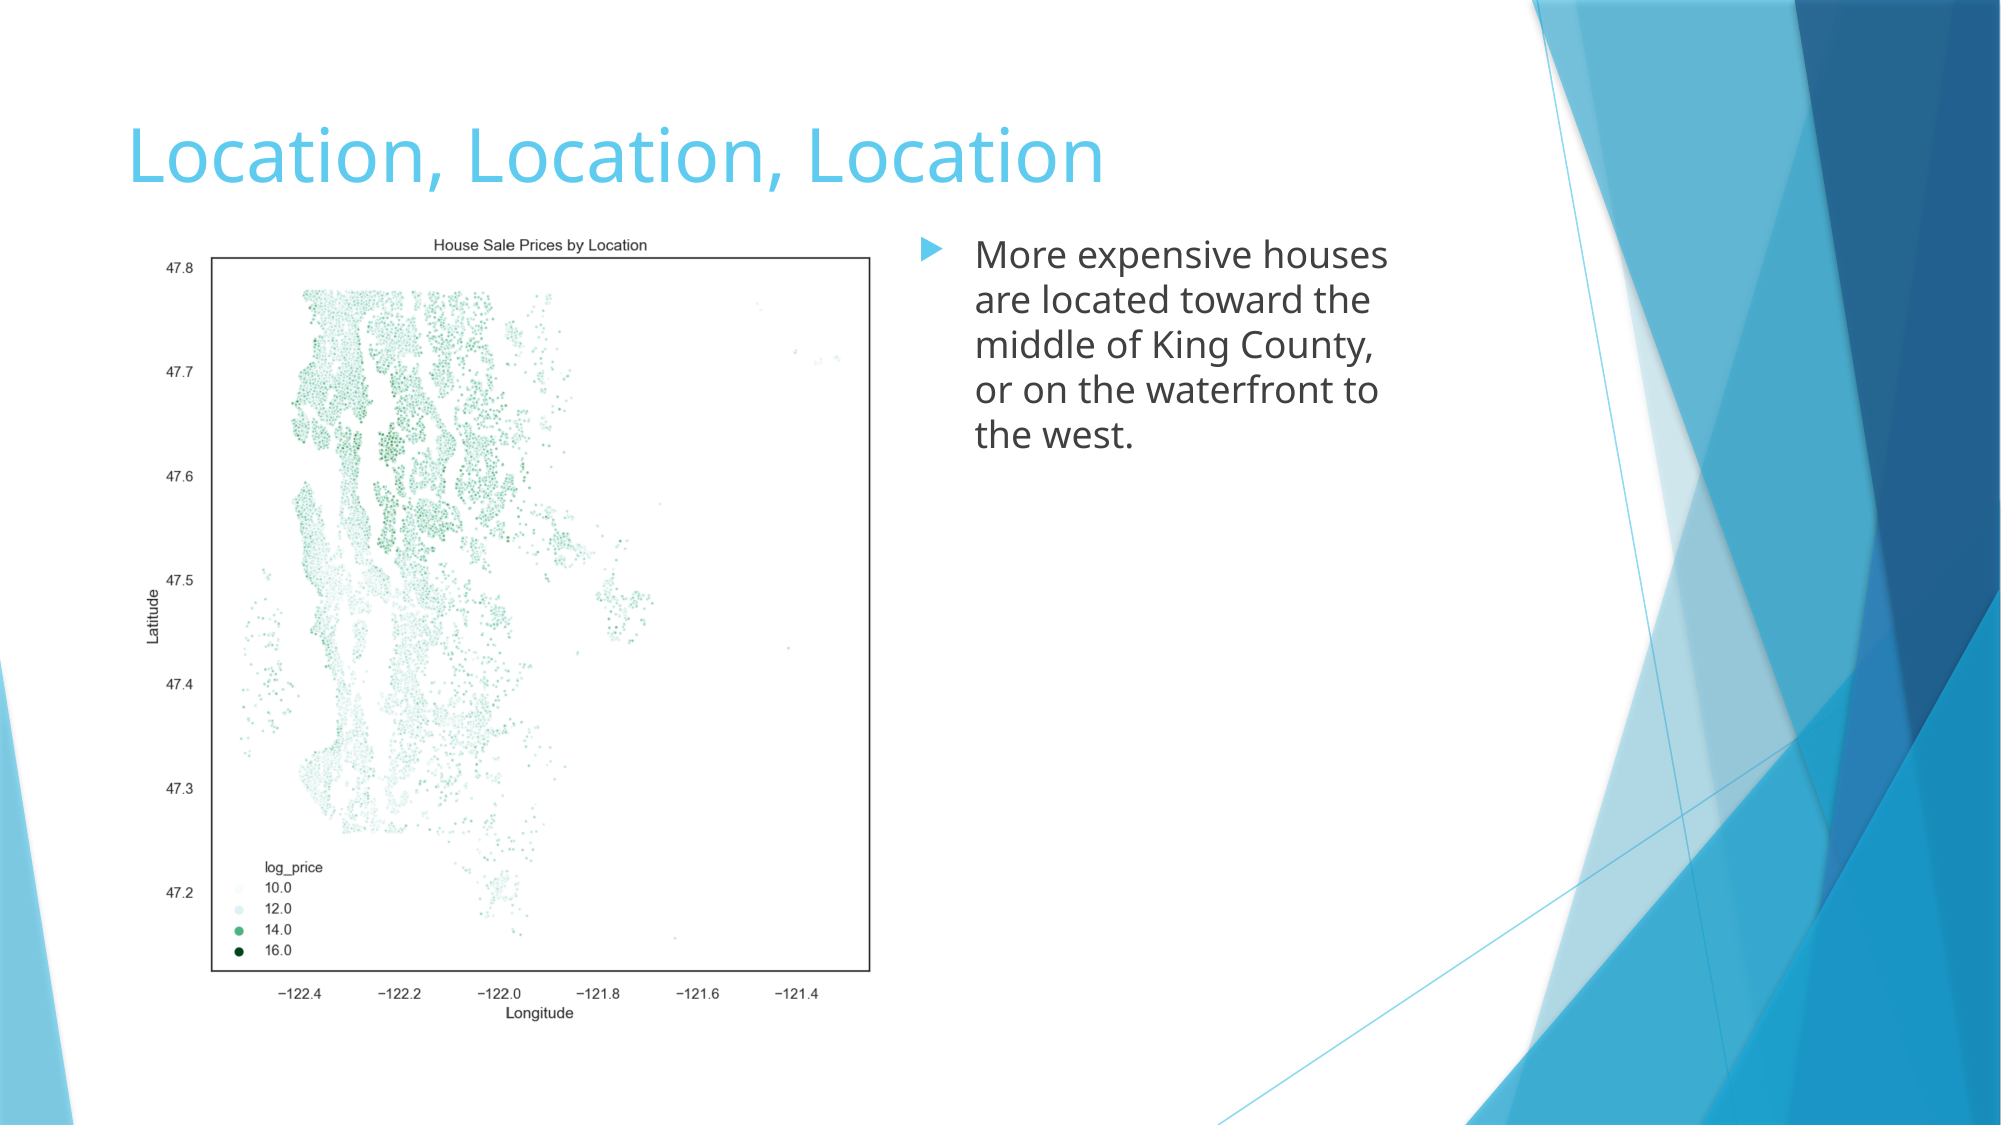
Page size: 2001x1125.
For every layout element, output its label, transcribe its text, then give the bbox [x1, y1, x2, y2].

title Location, Location, Location [111, 99, 1522, 317]
picture [133, 223, 881, 1026]
list More expensive houses are located toward the middle of King County, or on the waterfront to the west. [903, 223, 1425, 971]
